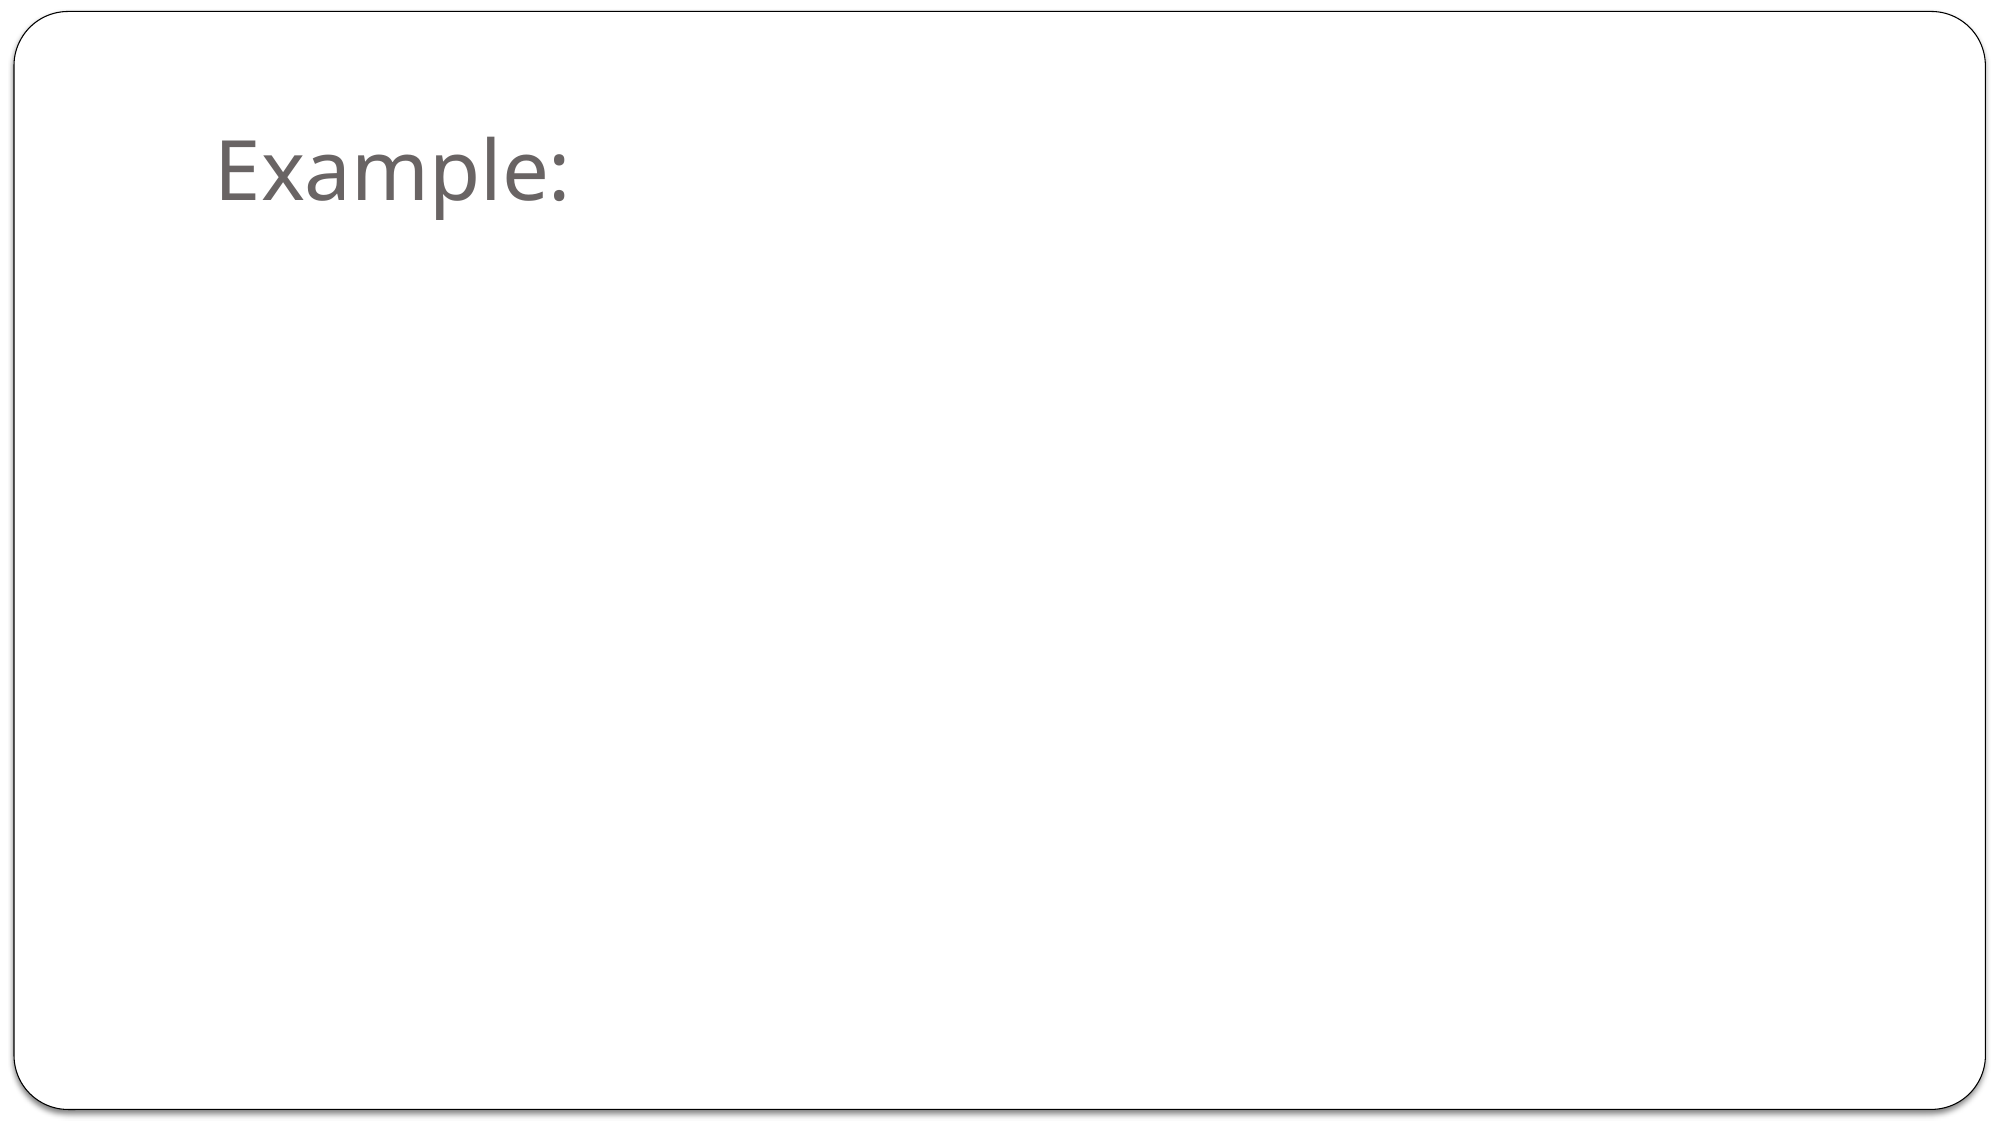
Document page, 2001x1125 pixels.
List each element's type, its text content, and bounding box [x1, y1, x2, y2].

title Example: [200, 45, 1900, 233]
